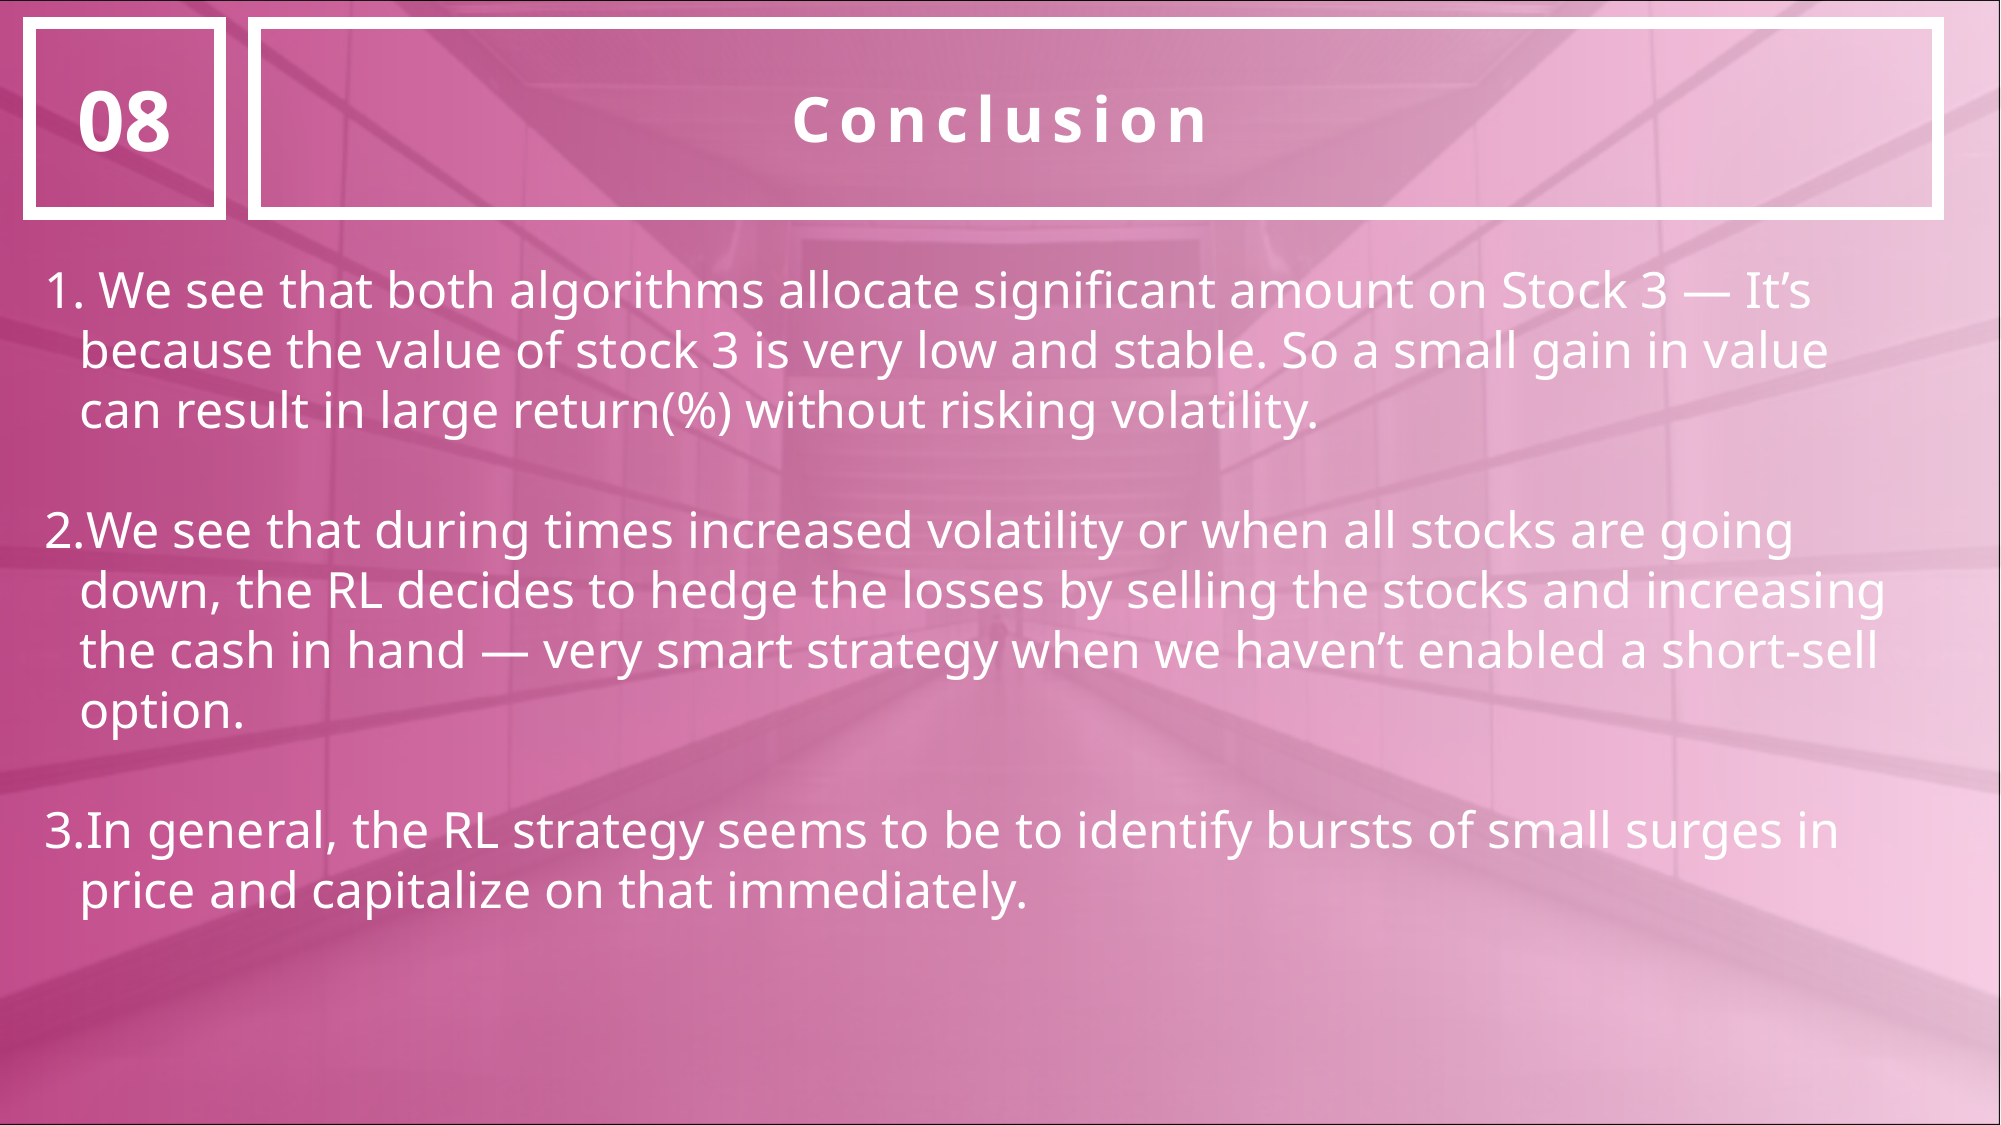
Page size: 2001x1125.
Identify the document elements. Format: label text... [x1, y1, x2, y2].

text_box [0, 0, 2000, 1125]
text_box We see that both algorithms allocate significant amount on Stock 3 — It’s because the value of stock 3 is very low and stable. So a small gain in value can result in large return(%) without risking volatility. We see that during times increased volatility or when all stocks are going down, the RL decides to hedge the losses by selling the stocks and increasing the cash in hand — very smart strategy when we haven’t enabled a short-sell option. In general, the RL strategy seems to be to identify bursts of small surges in price and capitalize on that immediately. [29, 251, 1938, 1016]
text_box [28, 22, 221, 215]
text_box 08 [29, 60, 220, 175]
text_box [254, 22, 1939, 215]
text_box Conclusion [776, 72, 1223, 163]
